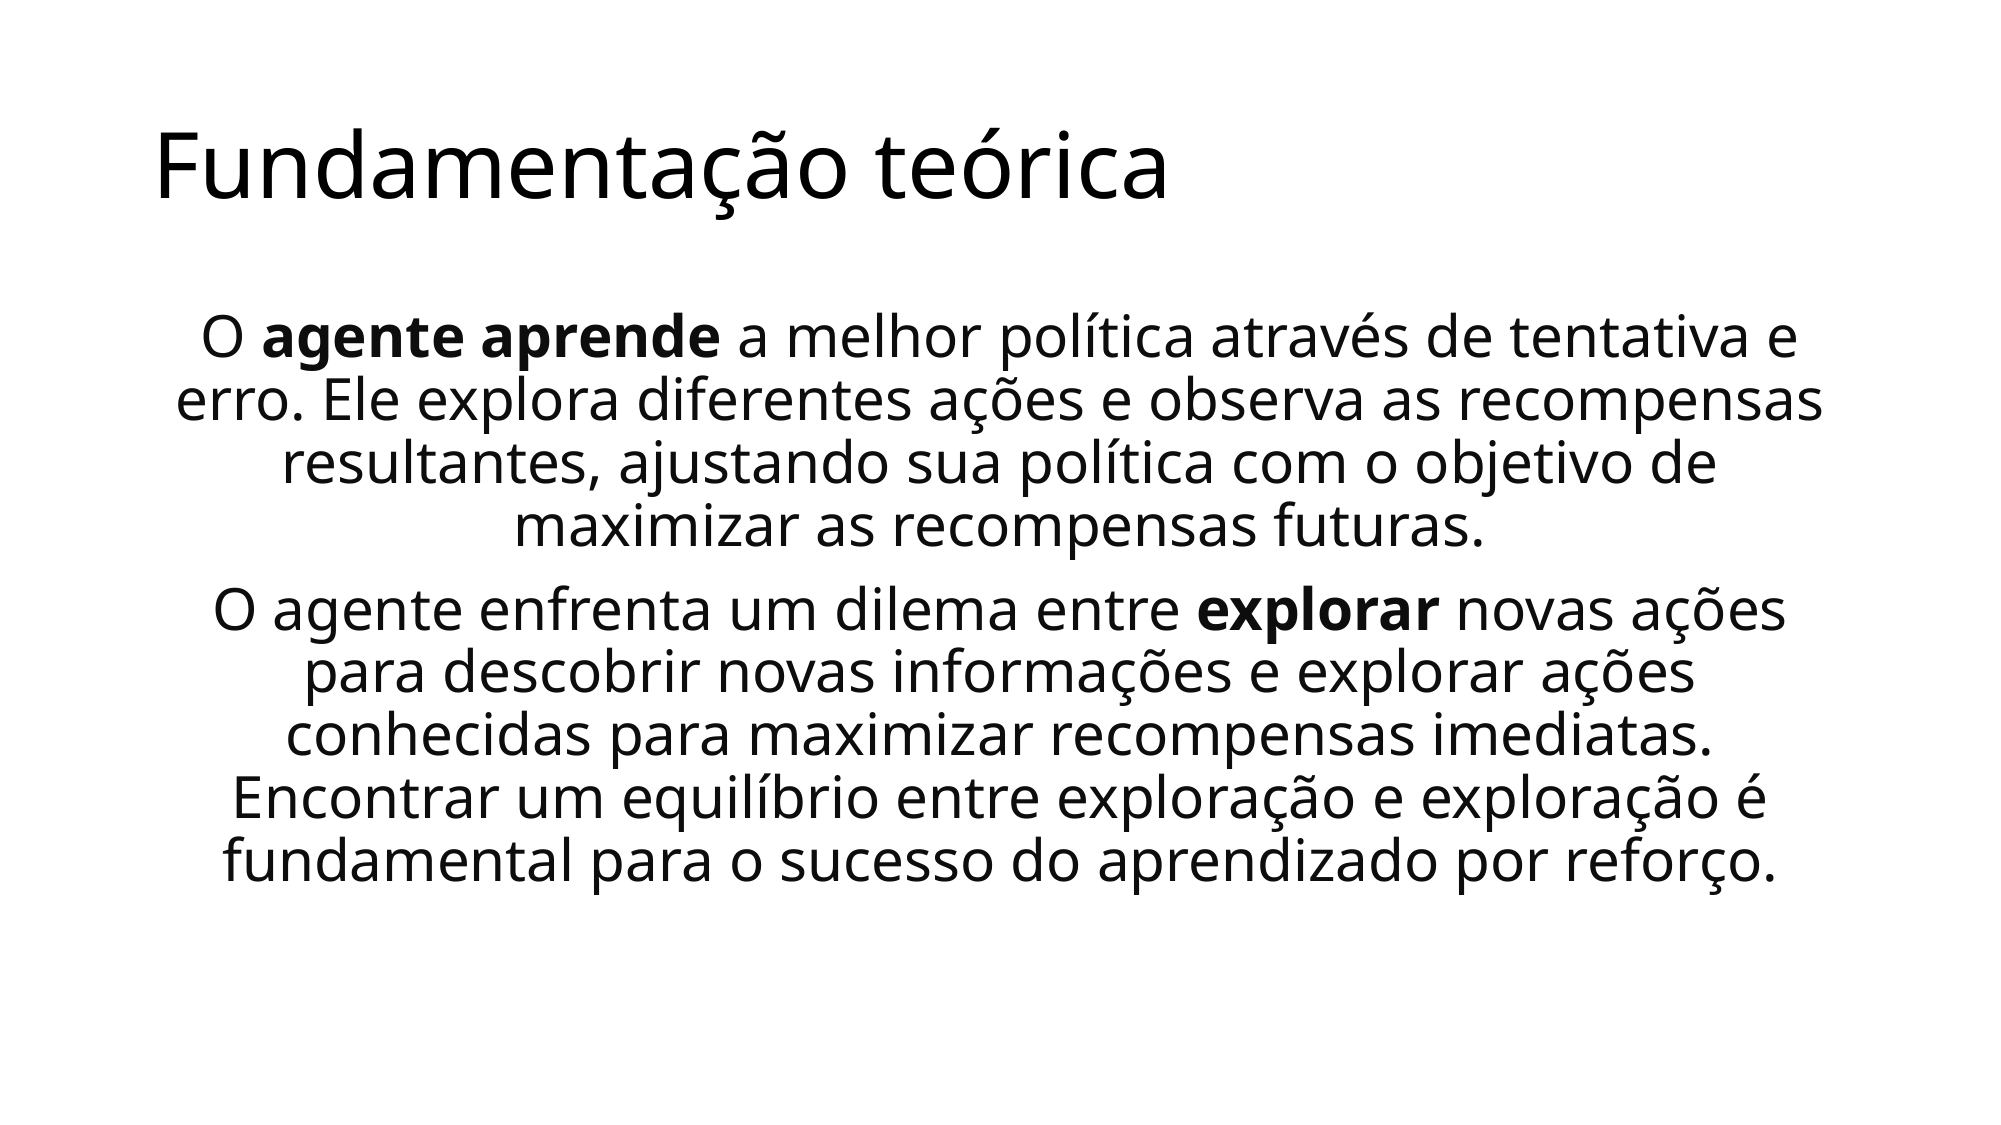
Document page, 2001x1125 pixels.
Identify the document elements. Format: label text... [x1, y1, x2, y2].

title Fundamentação teórica [137, 59, 1863, 278]
list O agente aprende a melhor política através de tentativa e erro. Ele explora diferentes ações e observa as recompensas resultantes, ajustando sua política com o objetivo de maximizar as recompensas futuras. O agente enfrenta um dilema entre explorar novas ações para descobrir novas informações e explorar ações conhecidas para maximizar recompensas imediatas. Encontrar um equilíbrio entre exploração e exploração é fundamental para o sucesso do aprendizado por reforço. [137, 299, 1863, 1014]
